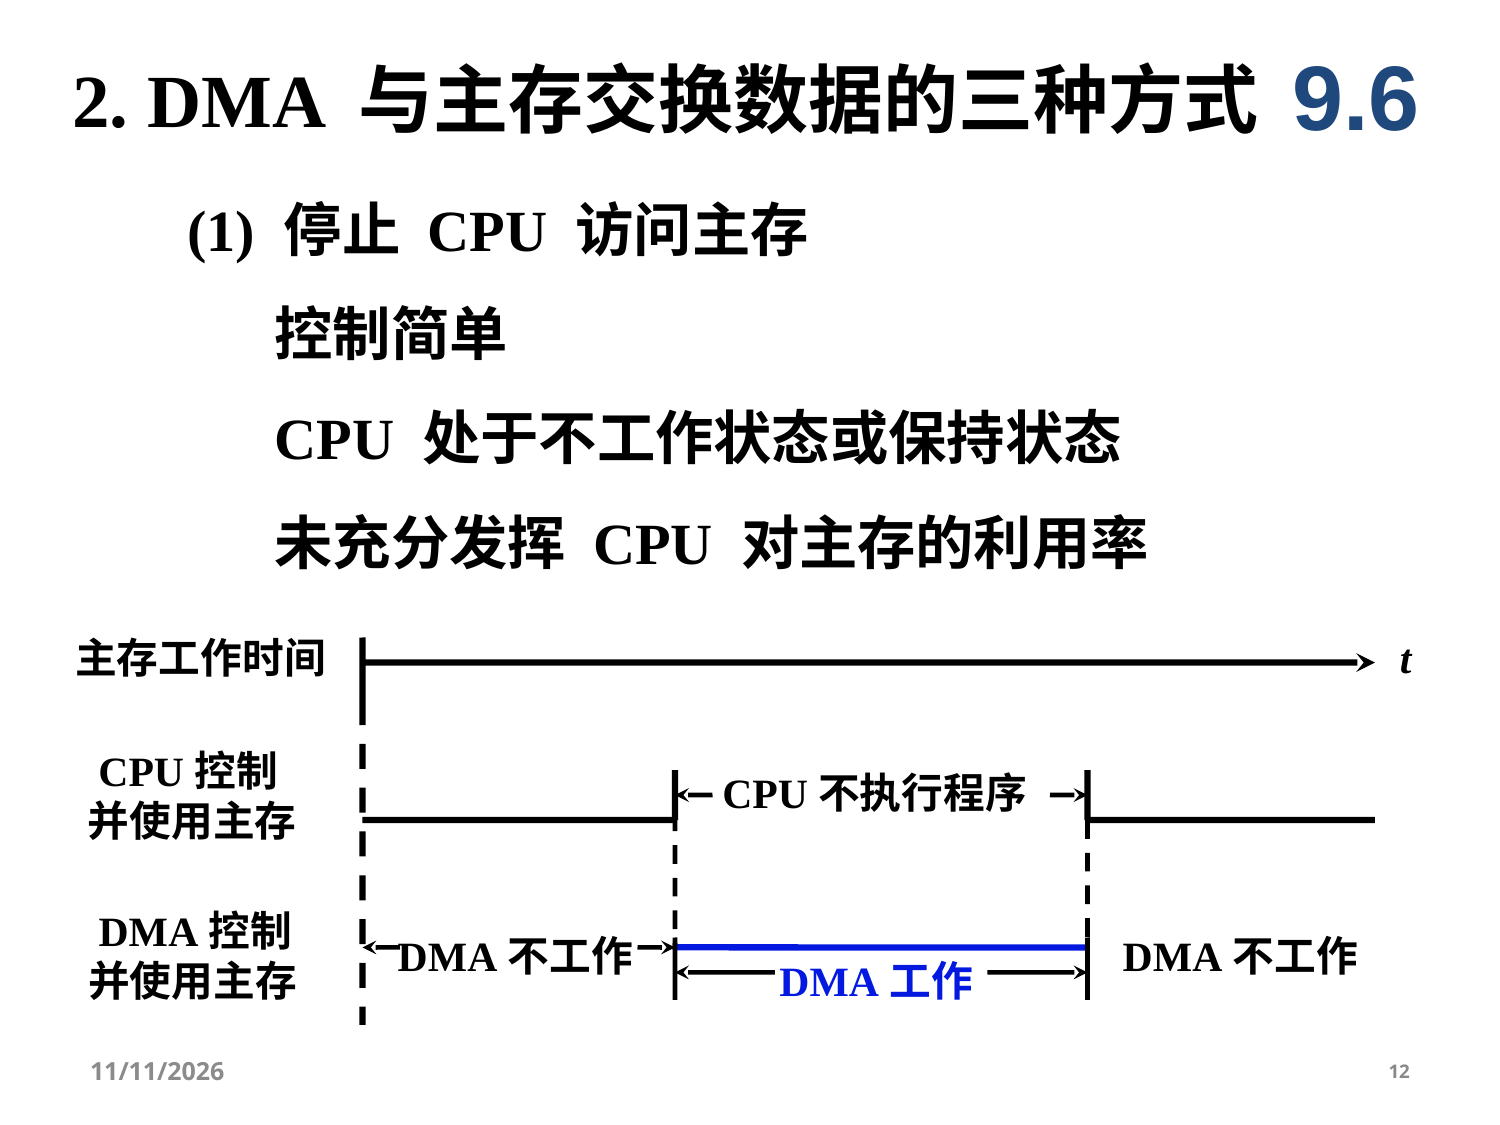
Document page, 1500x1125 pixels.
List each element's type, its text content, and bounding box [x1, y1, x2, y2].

text_box 未充分发挥 CPU 对主存的利用率 [259, 498, 1275, 584]
text_box 2. DMA 与主存交换数据的三种方式 [57, 44, 1262, 150]
slide_number 12 [1074, 1042, 1425, 1103]
text_box (1) 停止 CPU 访问主存 [172, 185, 1025, 271]
text_box CPU 处于不工作状态或保持状态 [259, 394, 1225, 479]
text_box 9.6 [1262, 24, 1450, 163]
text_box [59, 624, 1427, 1026]
text_box 控制简单 [259, 290, 838, 375]
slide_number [75, 1042, 425, 1103]
